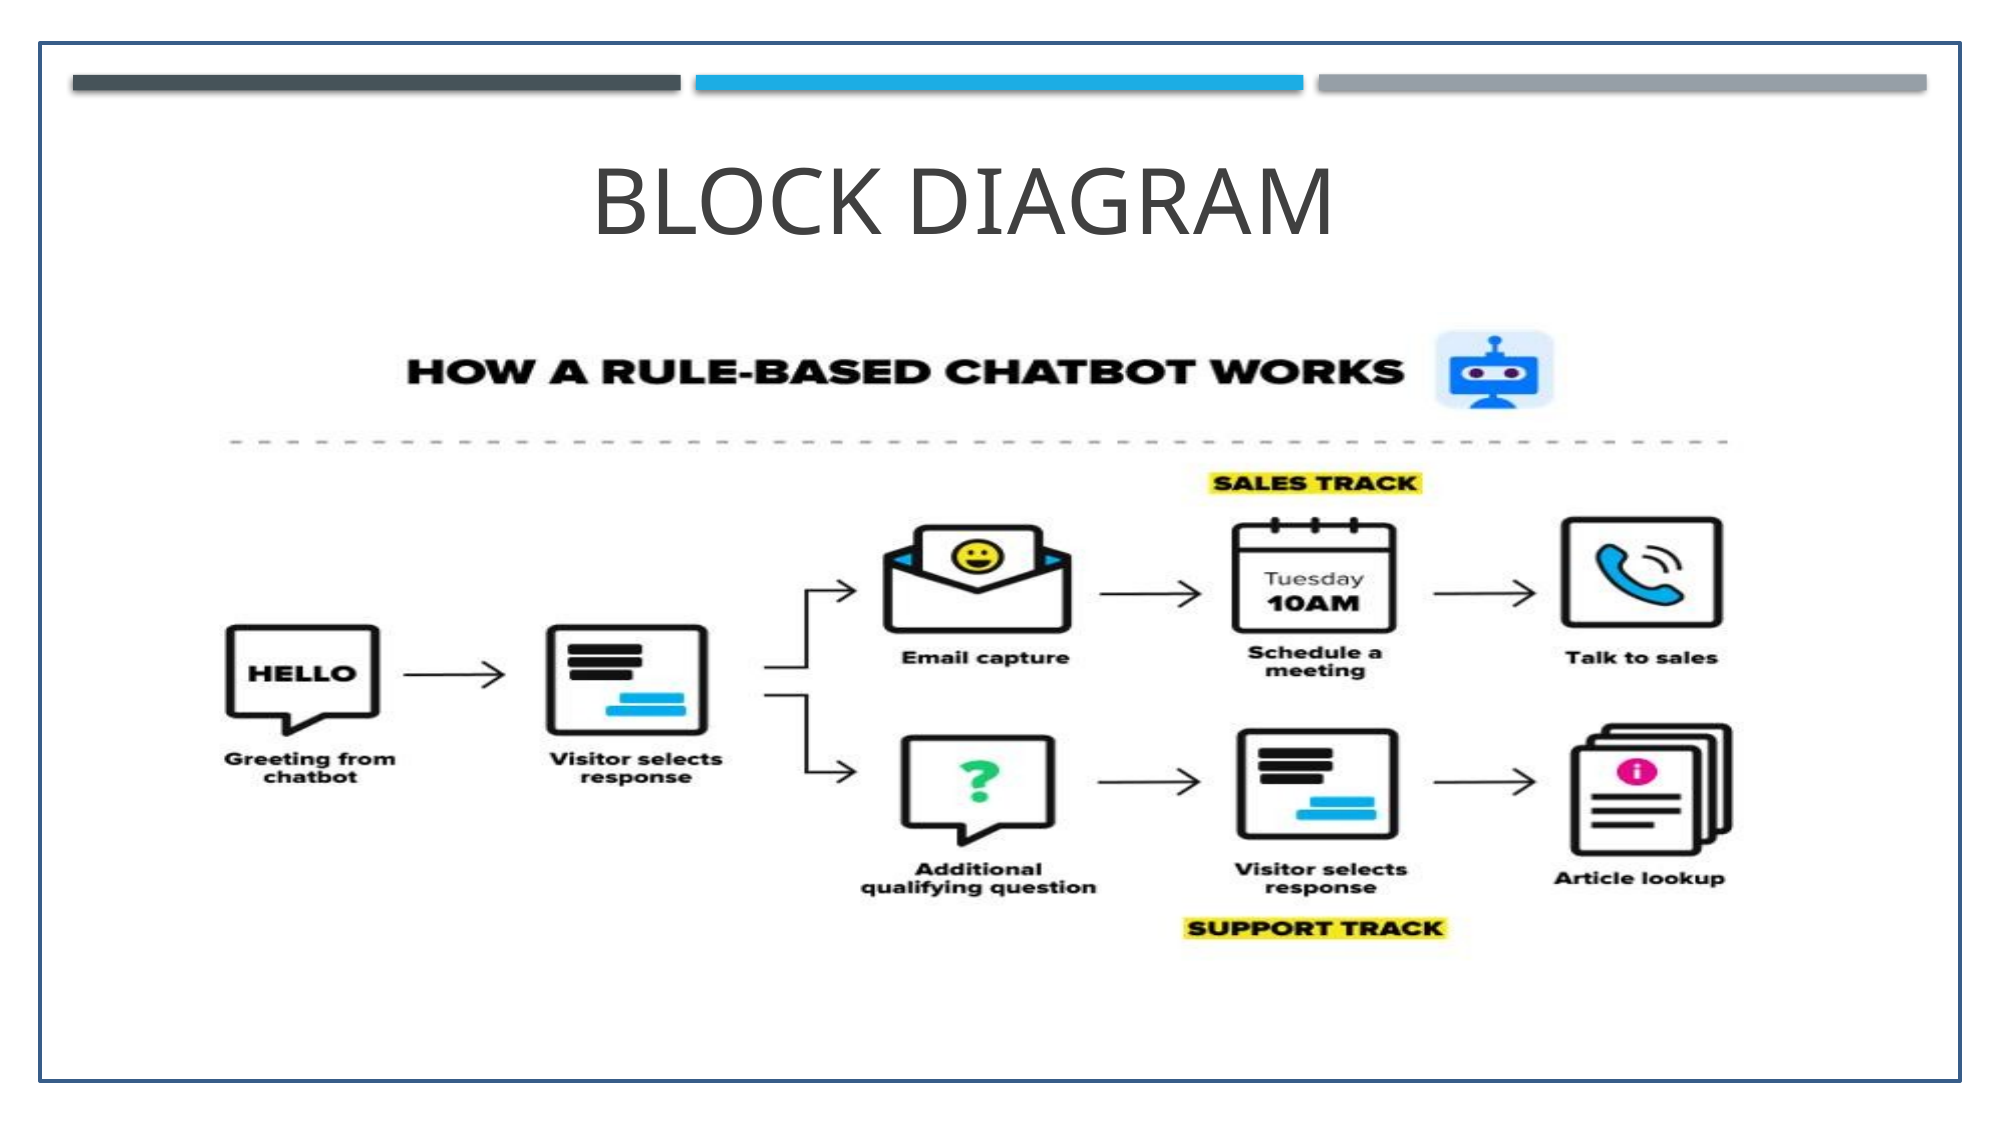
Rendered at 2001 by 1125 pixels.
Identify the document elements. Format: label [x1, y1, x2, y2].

text_box [39, 42, 1961, 1082]
